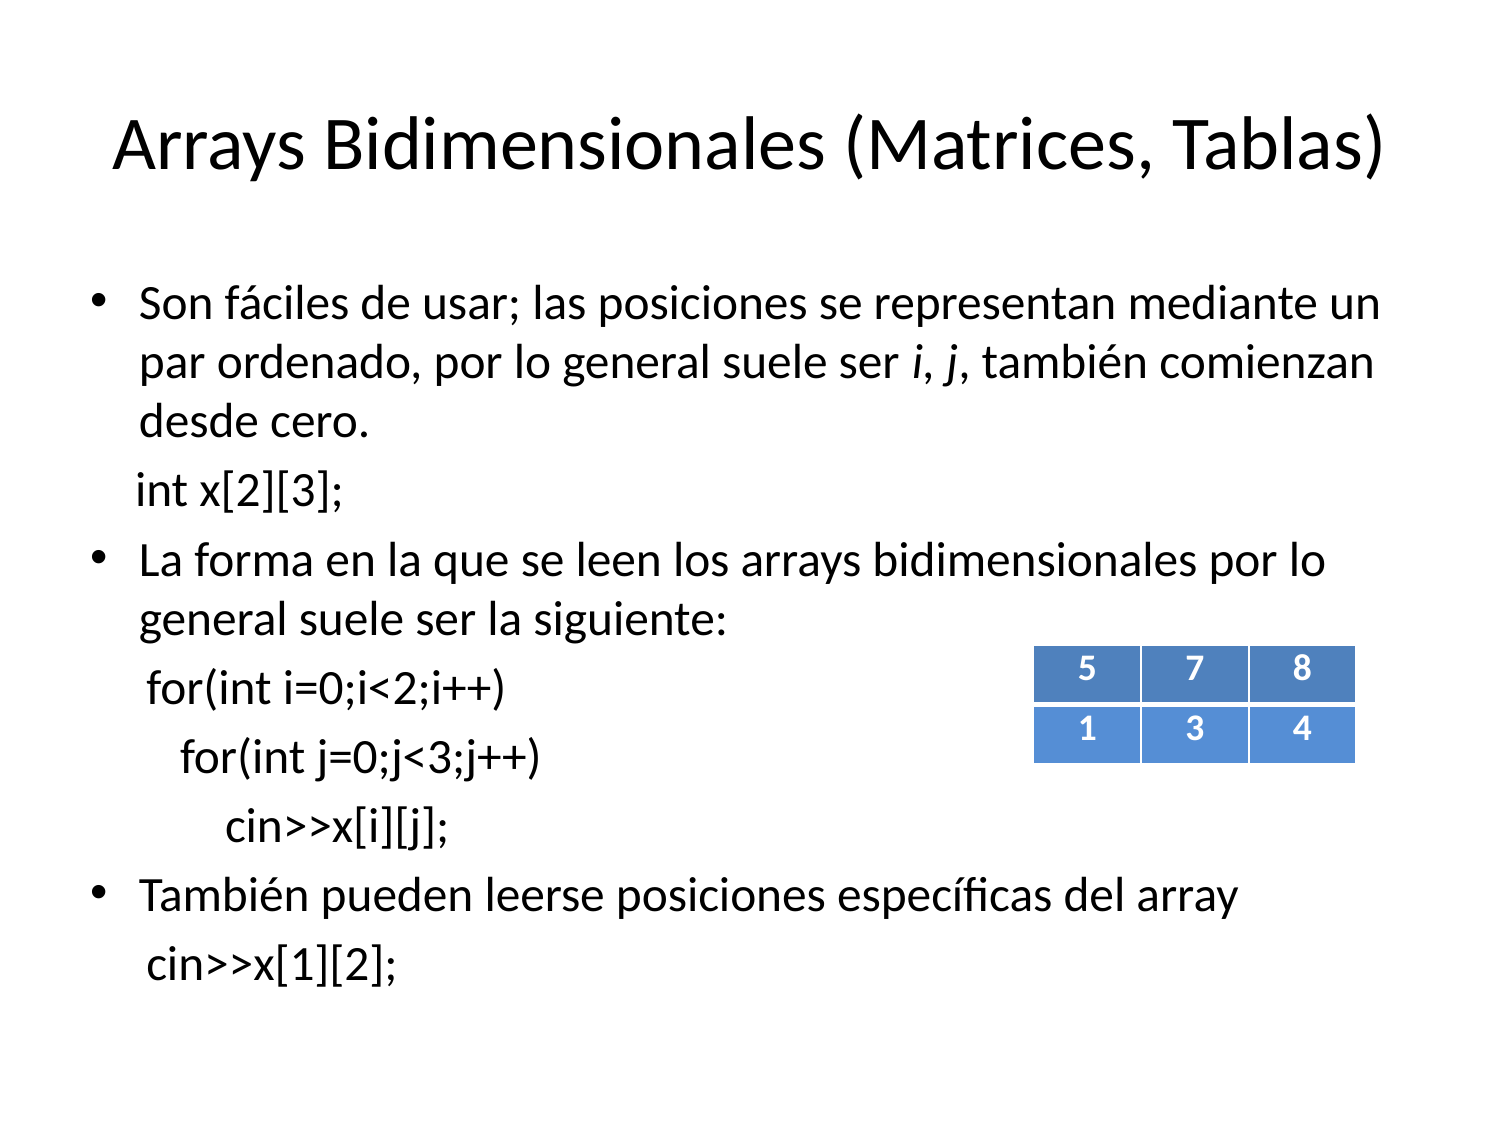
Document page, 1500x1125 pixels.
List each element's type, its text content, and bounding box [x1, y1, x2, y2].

table_header 5 [1034, 646, 1140, 702]
list Son fáciles de usar; las posiciones se representan mediante un par ordenado, por lo general suele ser i, j, también comienzan desde cero. int x[2][3]; La forma en la que se leen los arrays bidimensionales por lo general suele ser la siguiente: for(int i=0;i<2;i++) for(int j=0;j<3;j++) cin>>x[i][j]; También pueden leerse posiciones específicas del array cin>>x[1][2]; [75, 262, 1425, 1005]
table_cell 1 [1034, 707, 1140, 763]
title Arrays Bidimensionales (Matrices, Tablas) [75, 45, 1425, 233]
table_header 8 [1250, 646, 1355, 702]
table_header 7 [1142, 646, 1248, 702]
table_cell 3 [1142, 707, 1248, 763]
table_cell 4 [1250, 707, 1355, 763]
